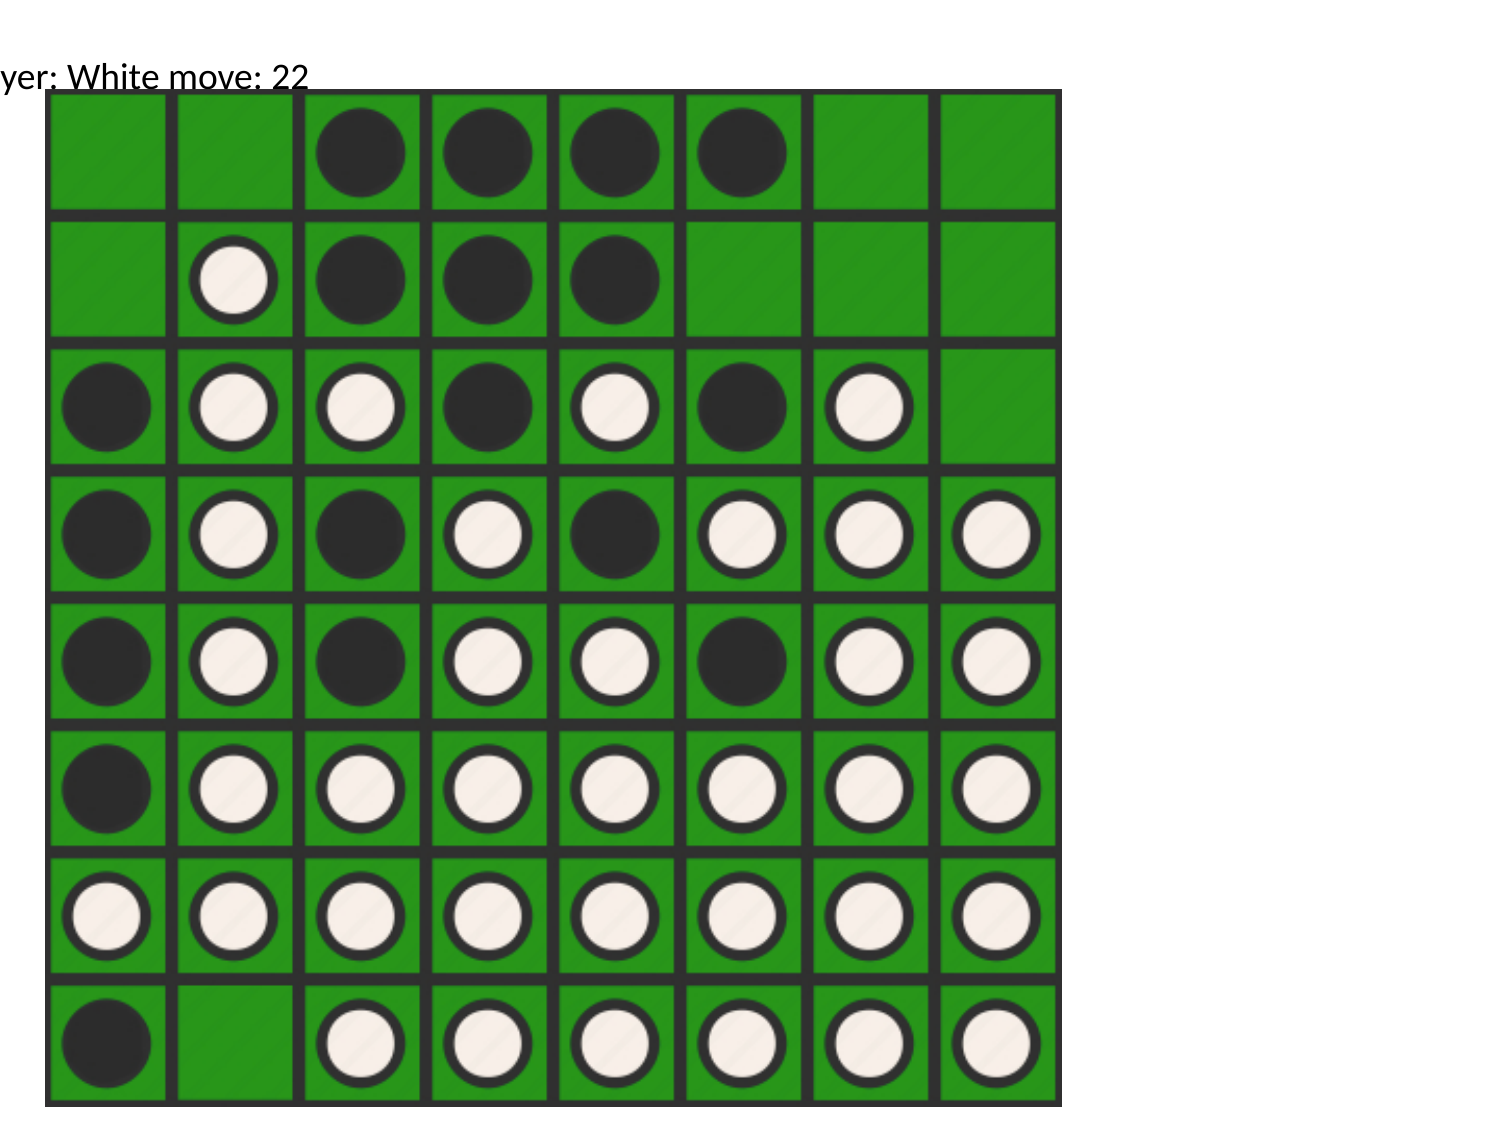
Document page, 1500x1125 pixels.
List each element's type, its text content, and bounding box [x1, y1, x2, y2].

text_box turn: 50 player: White move: 22 [0, 44, 325, 105]
picture [44, 89, 1062, 1107]
